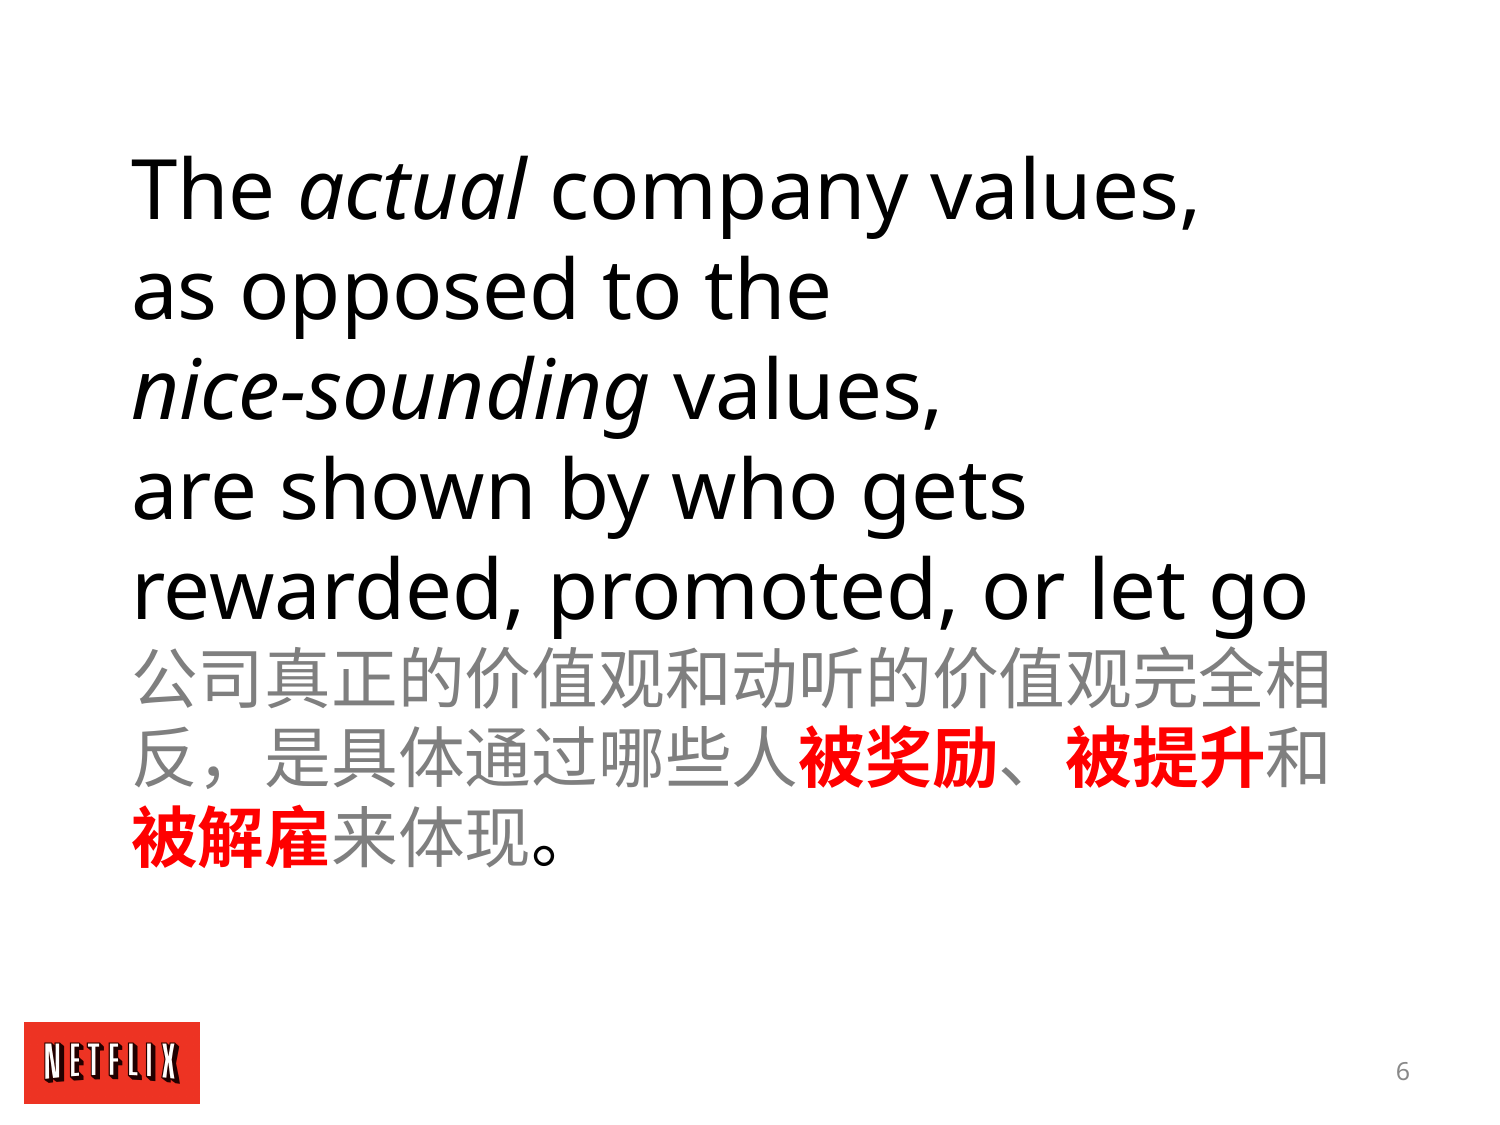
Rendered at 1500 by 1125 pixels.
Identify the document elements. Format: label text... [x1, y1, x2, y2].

picture [24, 1022, 200, 1104]
title The actual company values, as opposed to the nice-sounding values, are shown by who gets rewarded, promoted, or let go 公司真正的价值观和动听的价值观完全相反，是具体通过哪些人被奖励、被提升和被解雇来体现。 [116, 75, 1392, 1038]
slide_number 6 [1074, 1042, 1425, 1103]
